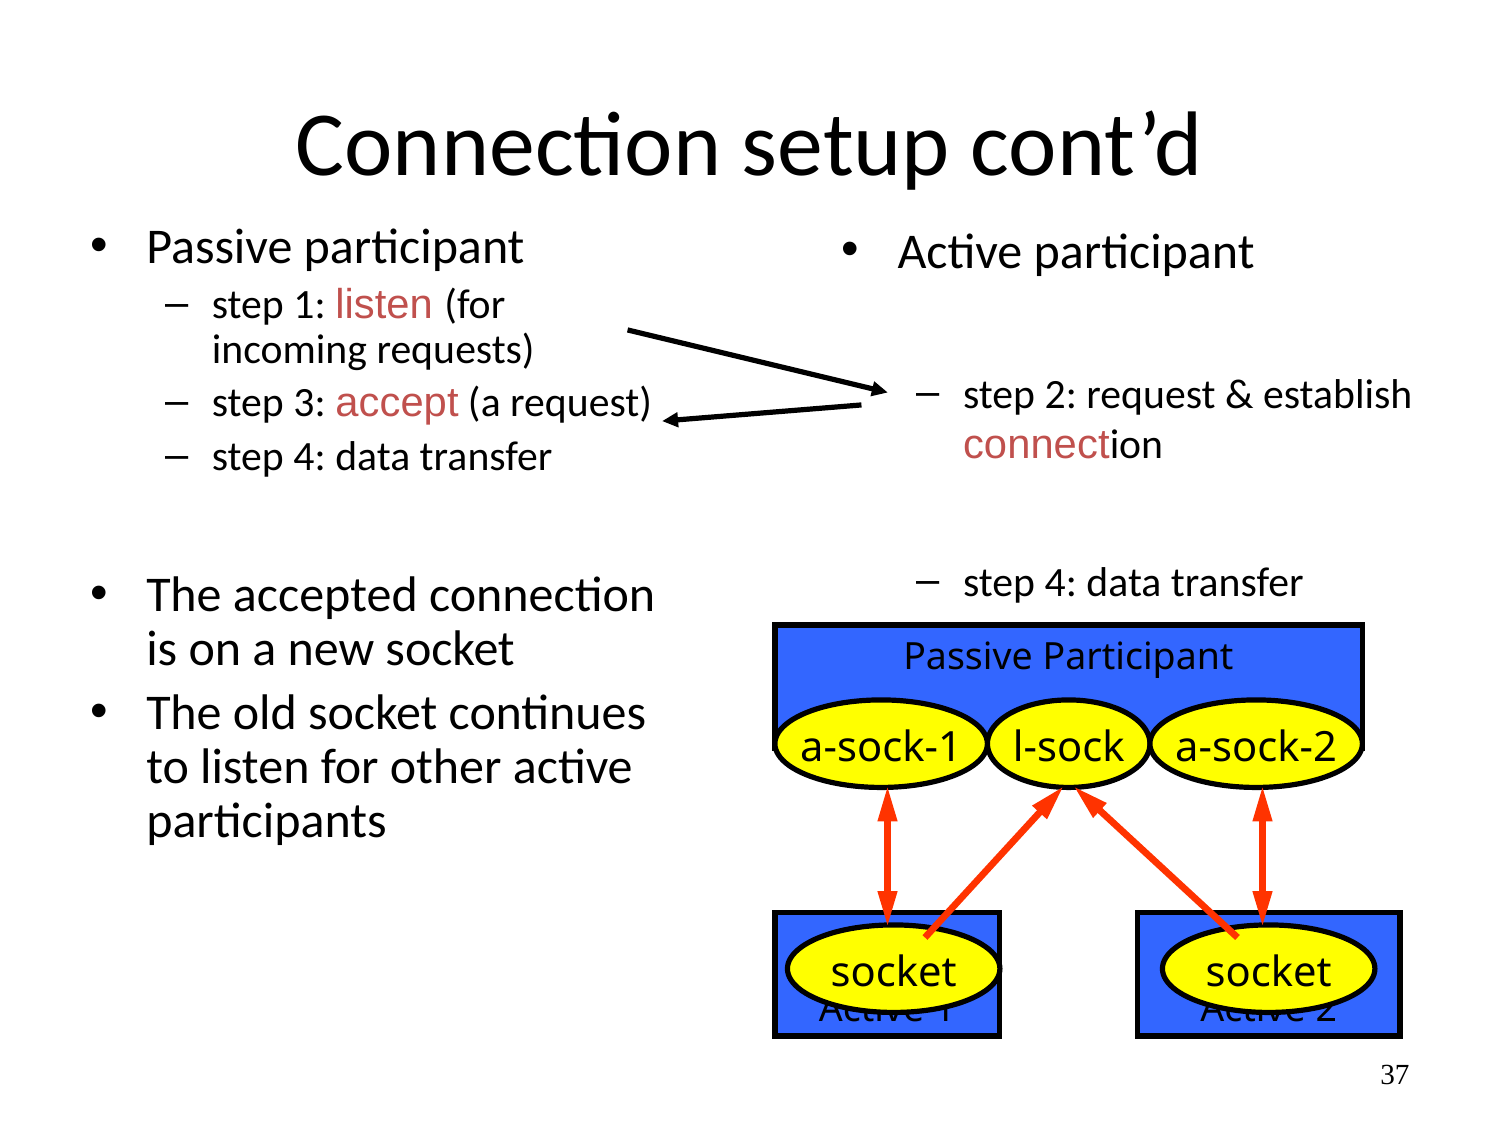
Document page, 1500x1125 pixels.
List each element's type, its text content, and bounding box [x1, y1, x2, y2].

text_box [881, 797, 894, 923]
text_box [938, 797, 1058, 923]
text_box [627, 329, 888, 396]
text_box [787, 924, 1001, 1013]
text_box Passive Participant [774, 624, 1363, 699]
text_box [774, 699, 988, 788]
list Passive participant step 1: listen (for incoming requests) step 3: accept (a request) step 4: data transfer The accepted connection is on a new socket The old socket continues to listen for other active participants [75, 212, 675, 1005]
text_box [1162, 924, 1376, 1013]
text_box [662, 404, 862, 427]
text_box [1149, 699, 1363, 788]
title Connection setup cont’d [75, 45, 1425, 233]
text_box [1080, 797, 1222, 923]
list Active participant step 2: request & establish connection step 4: data transfer [826, 211, 1452, 587]
slide_number 37 [1074, 1042, 1425, 1103]
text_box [988, 699, 1148, 788]
text_box Active 1 [774, 912, 1000, 1036]
text_box Active 2 [1137, 912, 1400, 1036]
text_box [1256, 797, 1269, 923]
